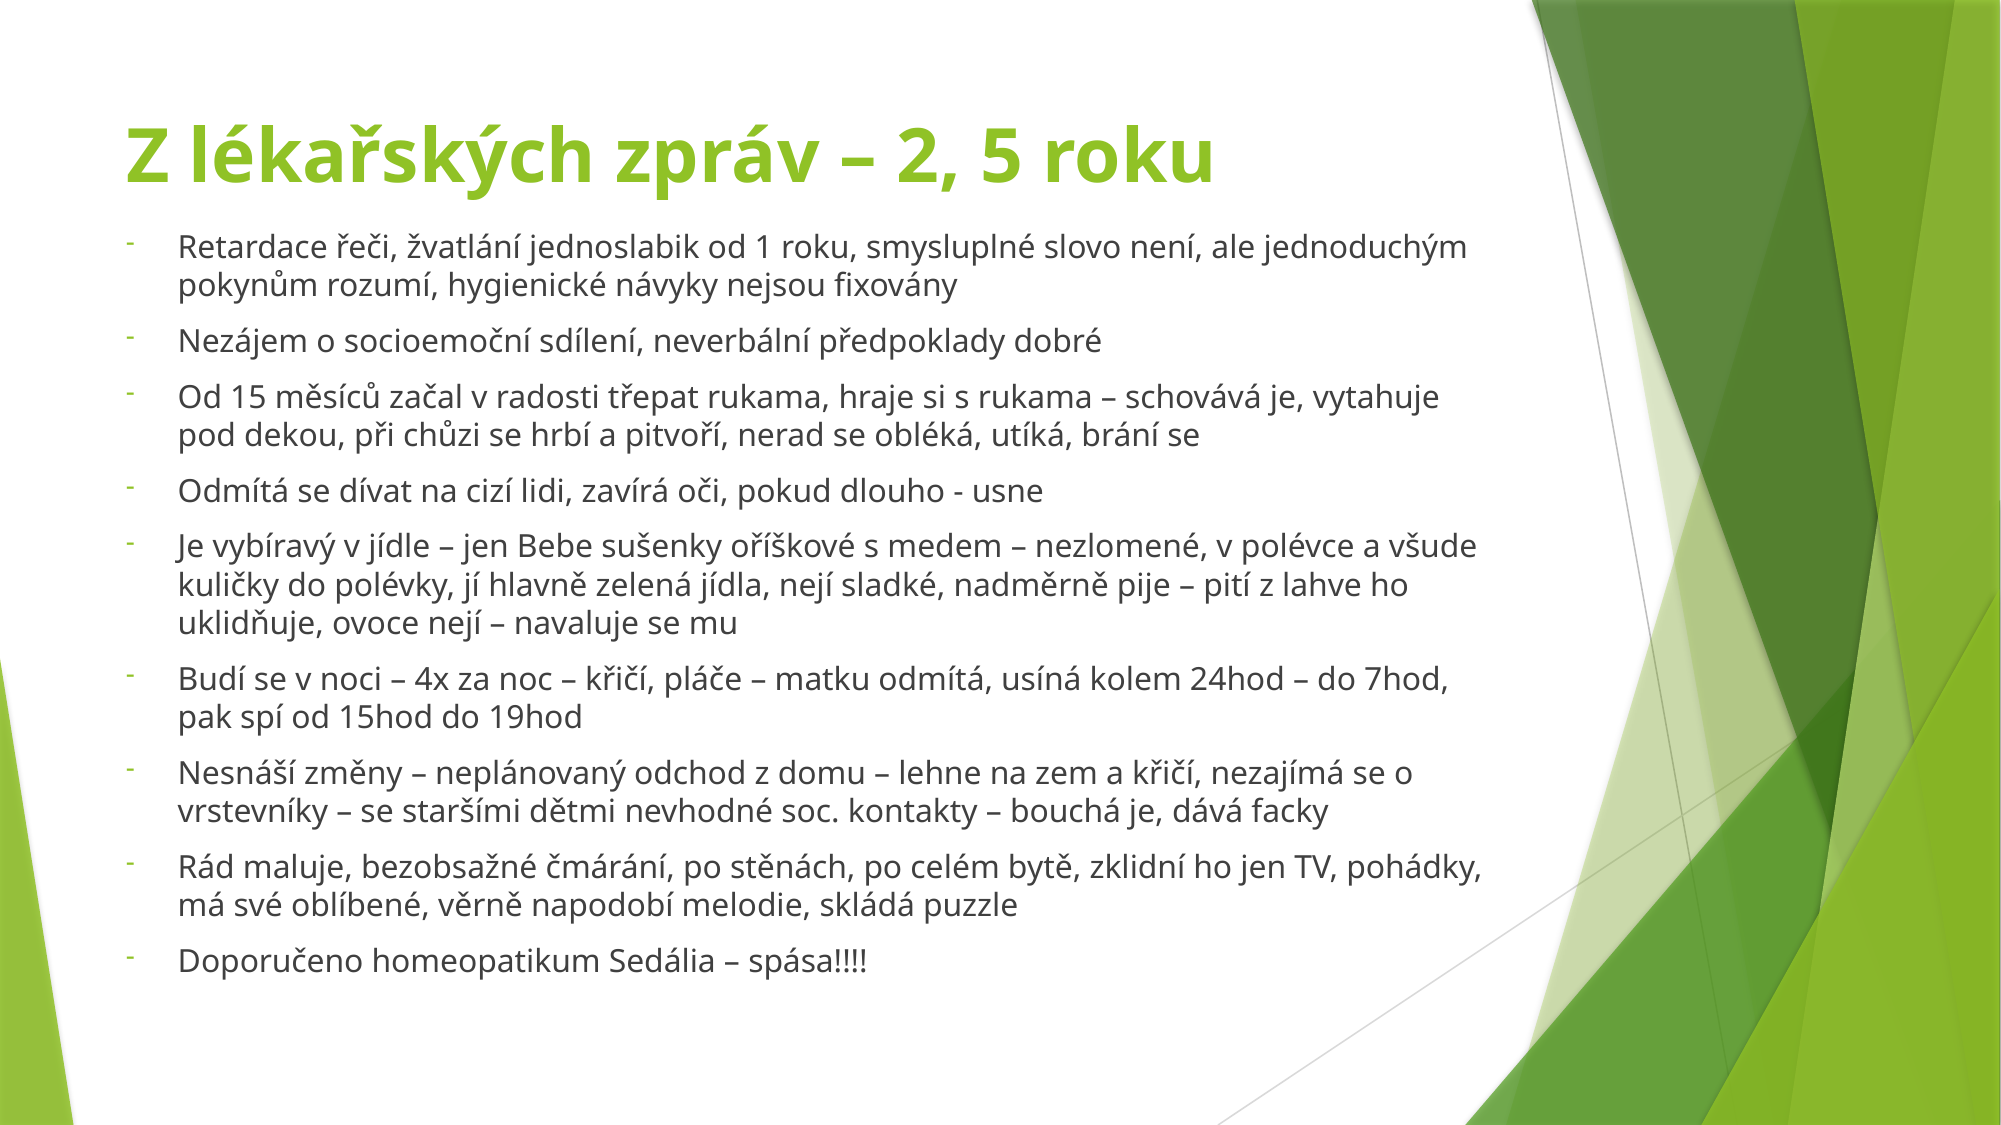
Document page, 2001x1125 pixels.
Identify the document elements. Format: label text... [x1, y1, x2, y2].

list Retardace řeči, žvatlání jednoslabik od 1 roku, smysluplné slovo není, ale jednoduchým pokynům rozumí, hygienické návyky nejsou fixovány Nezájem o socioemoční sdílení, neverbální předpoklady dobré Od 15 měsíců začal v radosti třepat rukama, hraje si s rukama – schovává je, vytahuje pod dekou, při chůzi se hrbí a pitvoří, nerad se obléká, utíká, brání se Odmítá se dívat na cizí lidi, zavírá oči, pokud dlouho - usne Je vybíravý v jídle – jen Bebe sušenky oříškové s medem – nezlomené, v polévce a všude kuličky do polévky, jí hlavně zelená jídla, nejí sladké, nadměrně pije – pití z lahve ho uklidňuje, ovoce nejí – navaluje se mu Budí se v noci – 4x za noc – křičí, pláče – matku odmítá, usíná kolem 24hod – do 7hod, pak spí od 15hod do 19hod Nesnáší změny – neplánovaný odchod z domu – lehne na zem a křičí, nezajímá se o vrstevníky – se staršími dětmi nevhodné soc. kontakty – bouchá je, dává facky Rád maluje, bezobsažné čmárání, po stěnách, po celém bytě, zklidní ho jen TV, pohádky, má své oblíbené, věrně napodobí melodie, skládá puzzle Doporučeno homeopatikum Sedália – spása!!!! [111, 218, 1522, 991]
title Z lékařských zpráv – 2, 5 roku [111, 99, 1522, 218]
